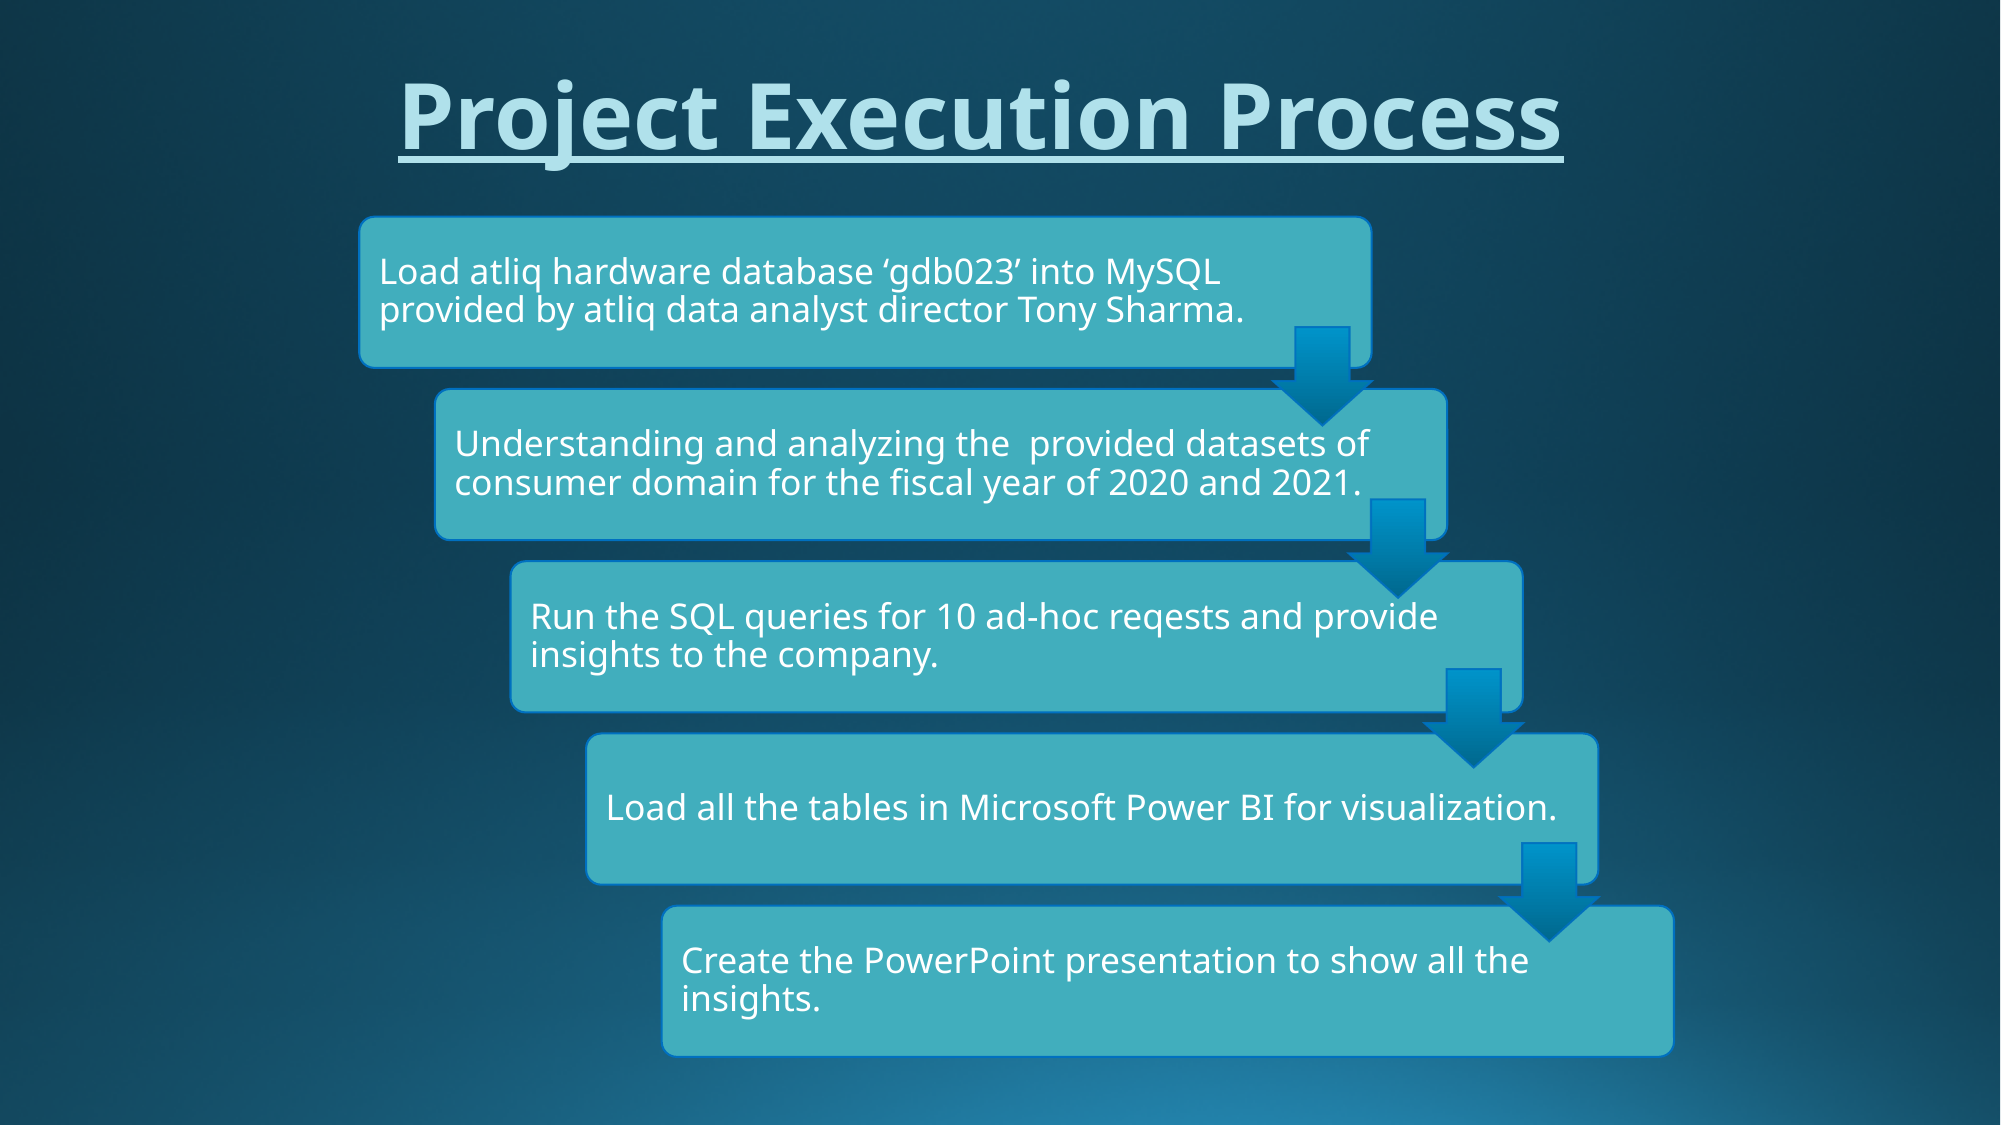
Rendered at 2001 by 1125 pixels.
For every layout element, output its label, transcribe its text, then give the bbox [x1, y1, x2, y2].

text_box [359, 216, 1674, 1057]
title Project Execution Process [137, 59, 1824, 180]
picture [0, 0, 2001, 1125]
